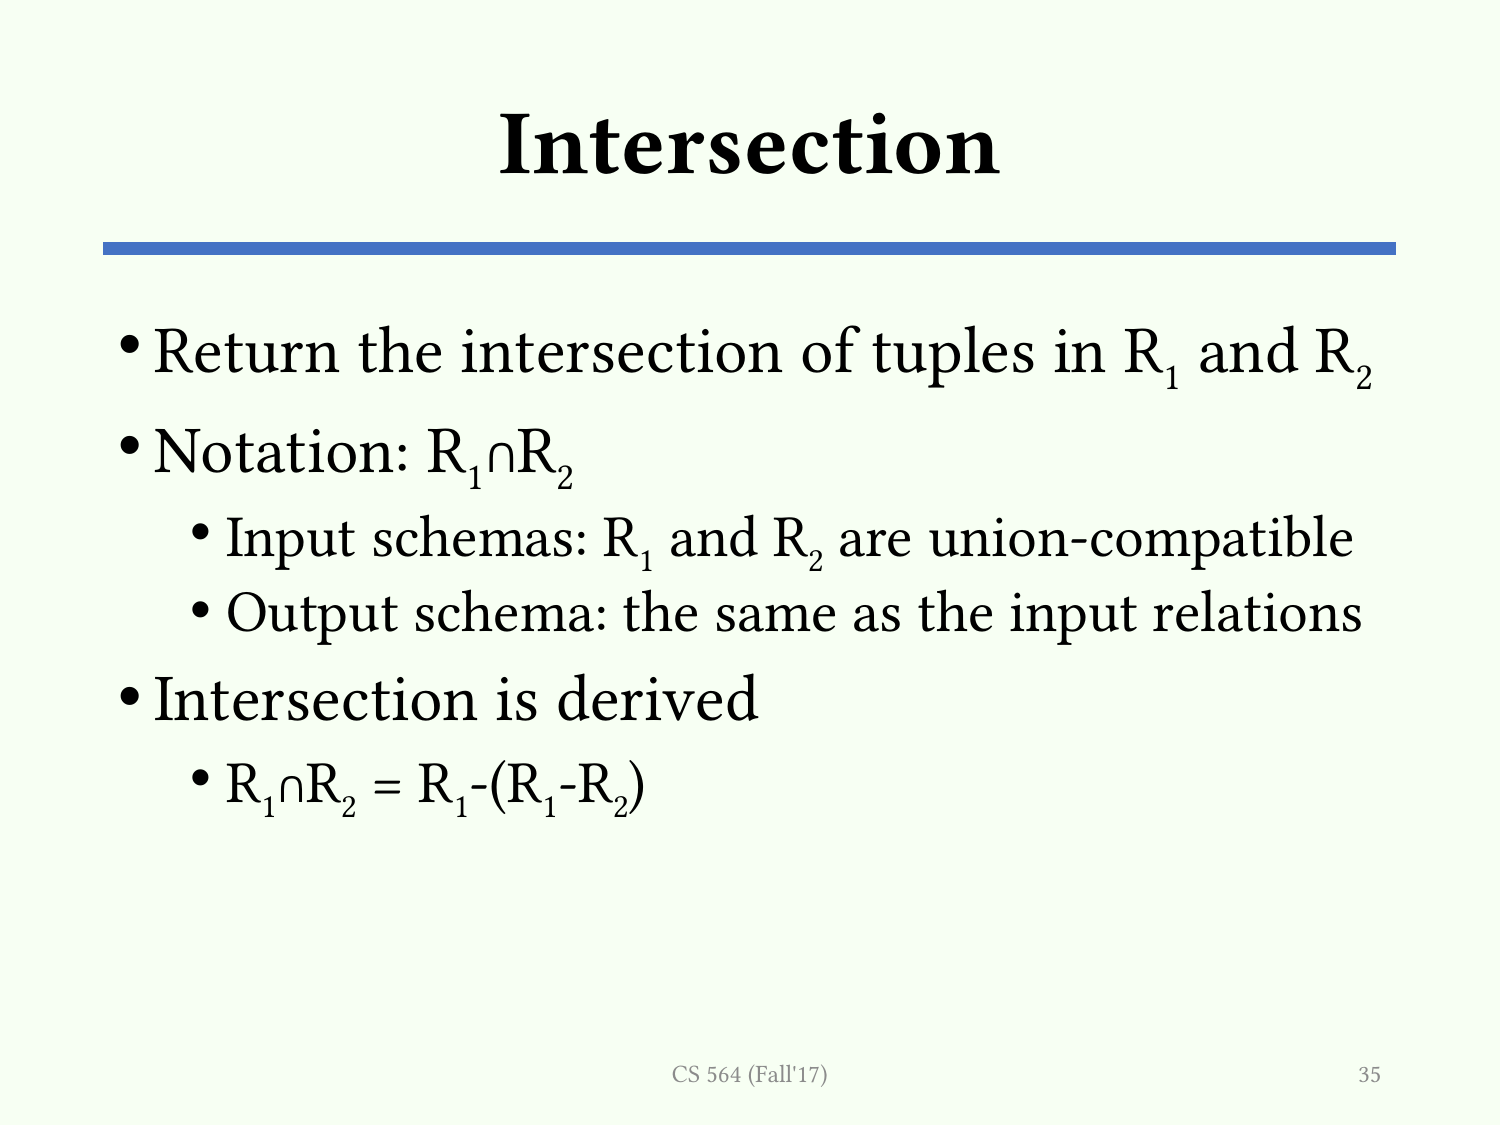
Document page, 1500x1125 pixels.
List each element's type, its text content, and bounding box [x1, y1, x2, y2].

list Return the intersection of tuples in R1 and R2 Notation: R1∩R2 Input schemas: R1 and R2 are union-compatible Output schema: the same as the input relations Intersection is derived R1∩R2 = R1-(R1-R2) [103, 299, 1397, 1014]
title Intersection [103, 35, 1397, 253]
slide_number 35 [1059, 1042, 1397, 1103]
footer CS 564 (Fall'17) [496, 1042, 1004, 1103]
